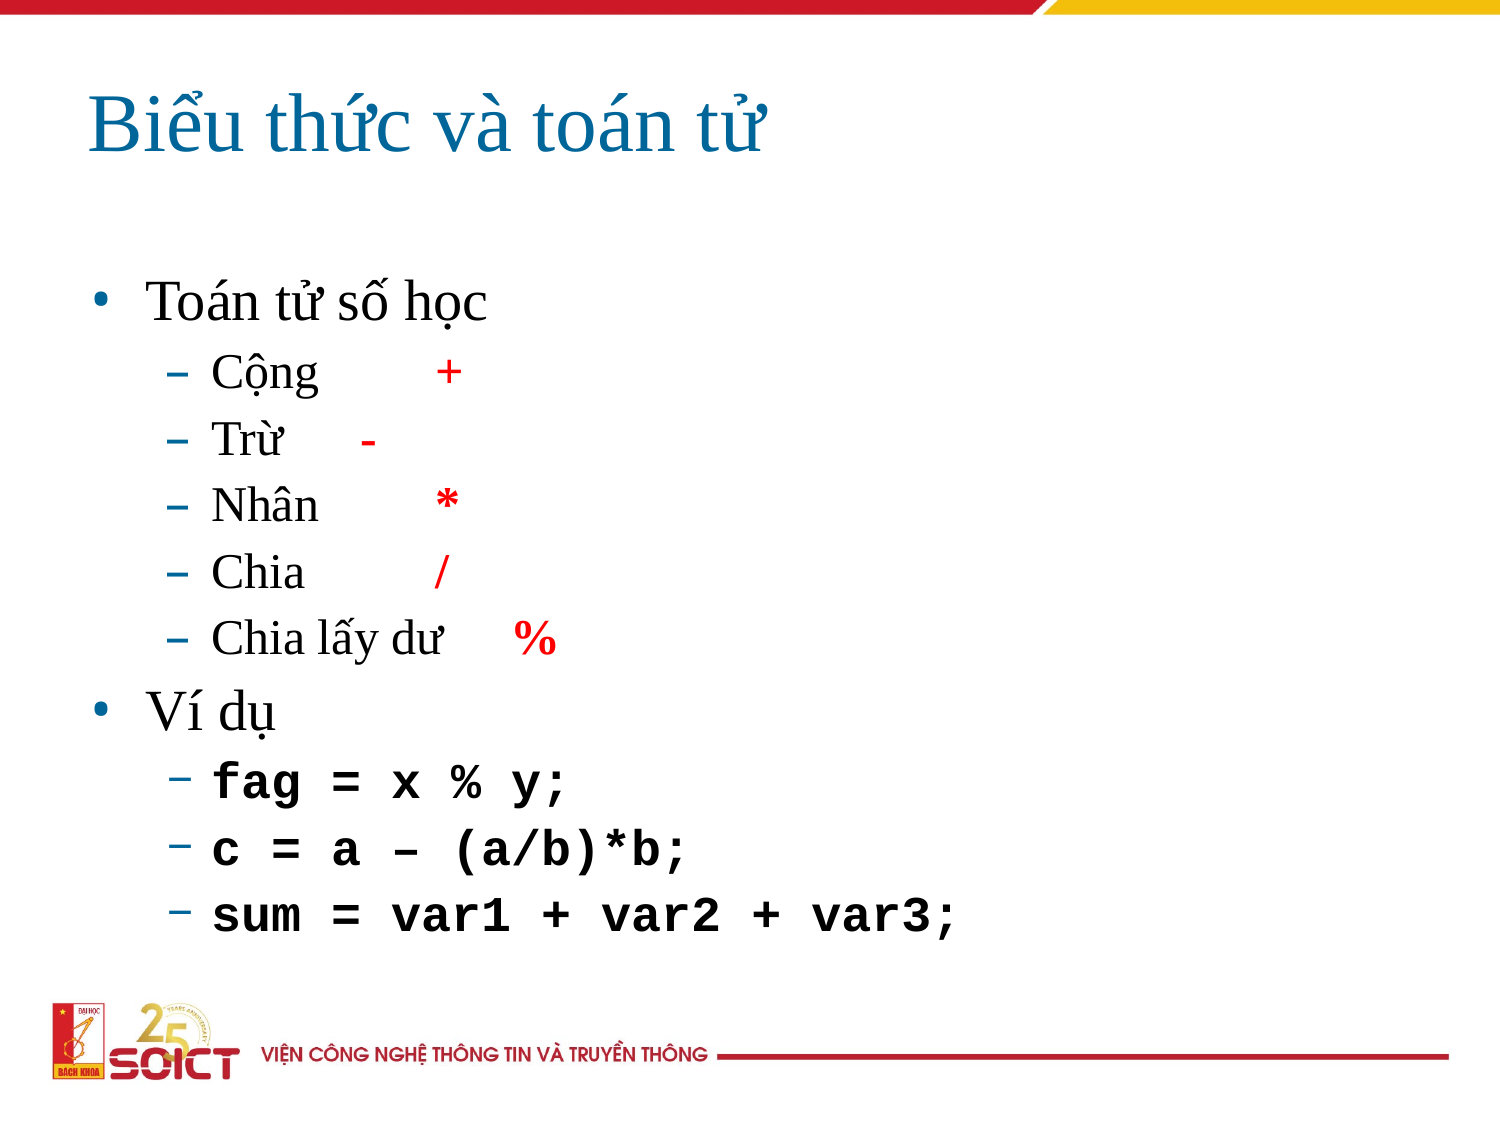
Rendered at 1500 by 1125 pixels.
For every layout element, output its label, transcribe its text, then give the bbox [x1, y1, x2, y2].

picture [0, 0, 1500, 1125]
title Biểu thức và toán tử [72, 16, 1425, 233]
list Toán tử số học Cộng + Trừ - Nhân * Chia / Chia lấy dư % Ví dụ fag = x % y; c = a – (a/b)*b; sum = var1 + var2 + var3; [75, 262, 1425, 994]
